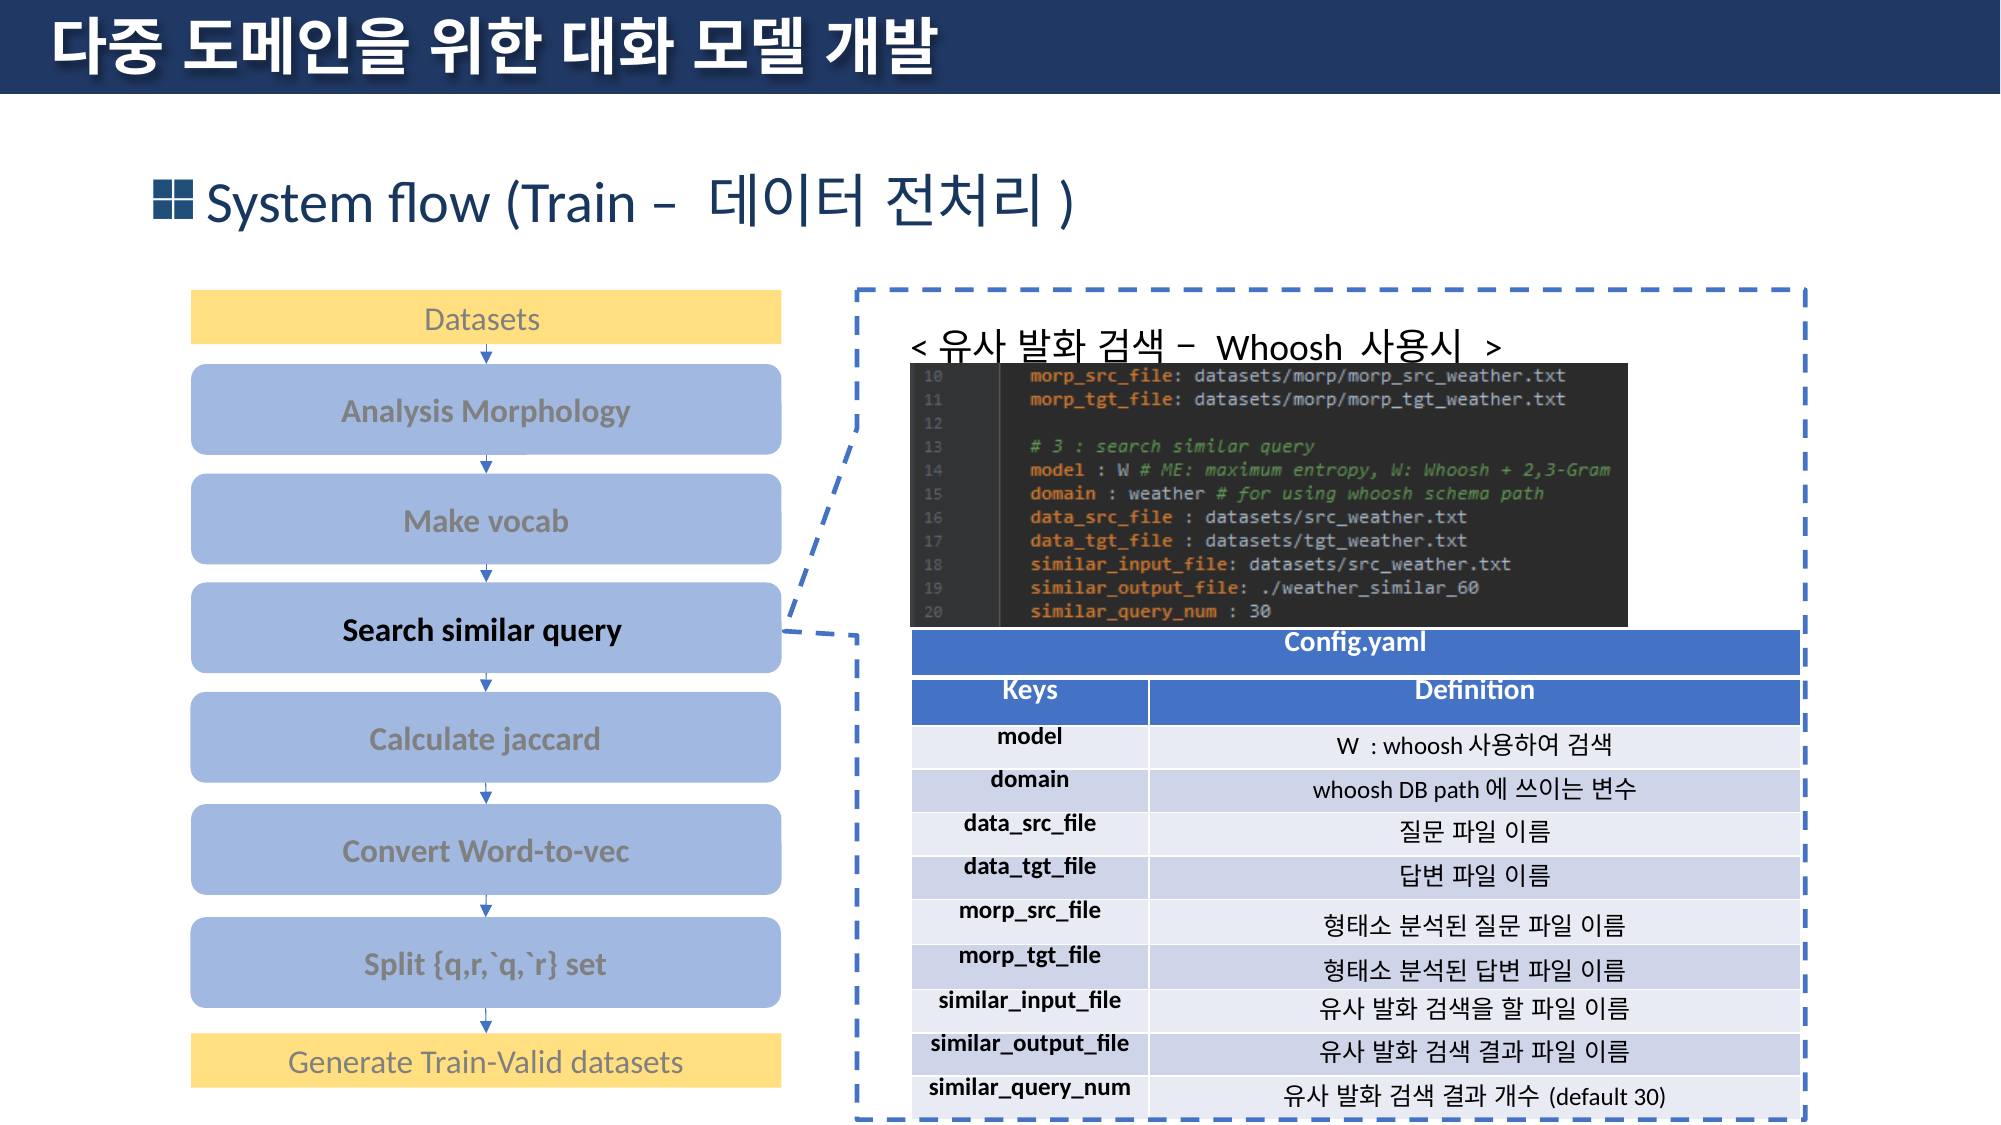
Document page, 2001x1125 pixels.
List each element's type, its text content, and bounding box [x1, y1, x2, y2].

list System flow (Train – 데이터 전처리) [137, 142, 1863, 253]
text_box <유사 발화 검색 – Whoosh 사용시 > [895, 1120, 1777, 1125]
text_box Split {q,r,`q,`r} set [190, 917, 781, 1008]
text_box Generate Train-Valid datasets [191, 1033, 782, 1088]
text_box Convert Word-to-vec [191, 804, 782, 895]
text_box Datasets [191, 289, 782, 345]
text_box Calculate jaccard [190, 691, 781, 783]
text_box [784, 289, 1806, 1120]
text_box Analysis Morphology [191, 364, 782, 455]
text_box Make vocab [191, 473, 782, 565]
picture [152, 178, 194, 220]
picture [910, 363, 1628, 627]
title 다중 도메인을 위한 대화 모델 개발 [35, 8, 1966, 91]
